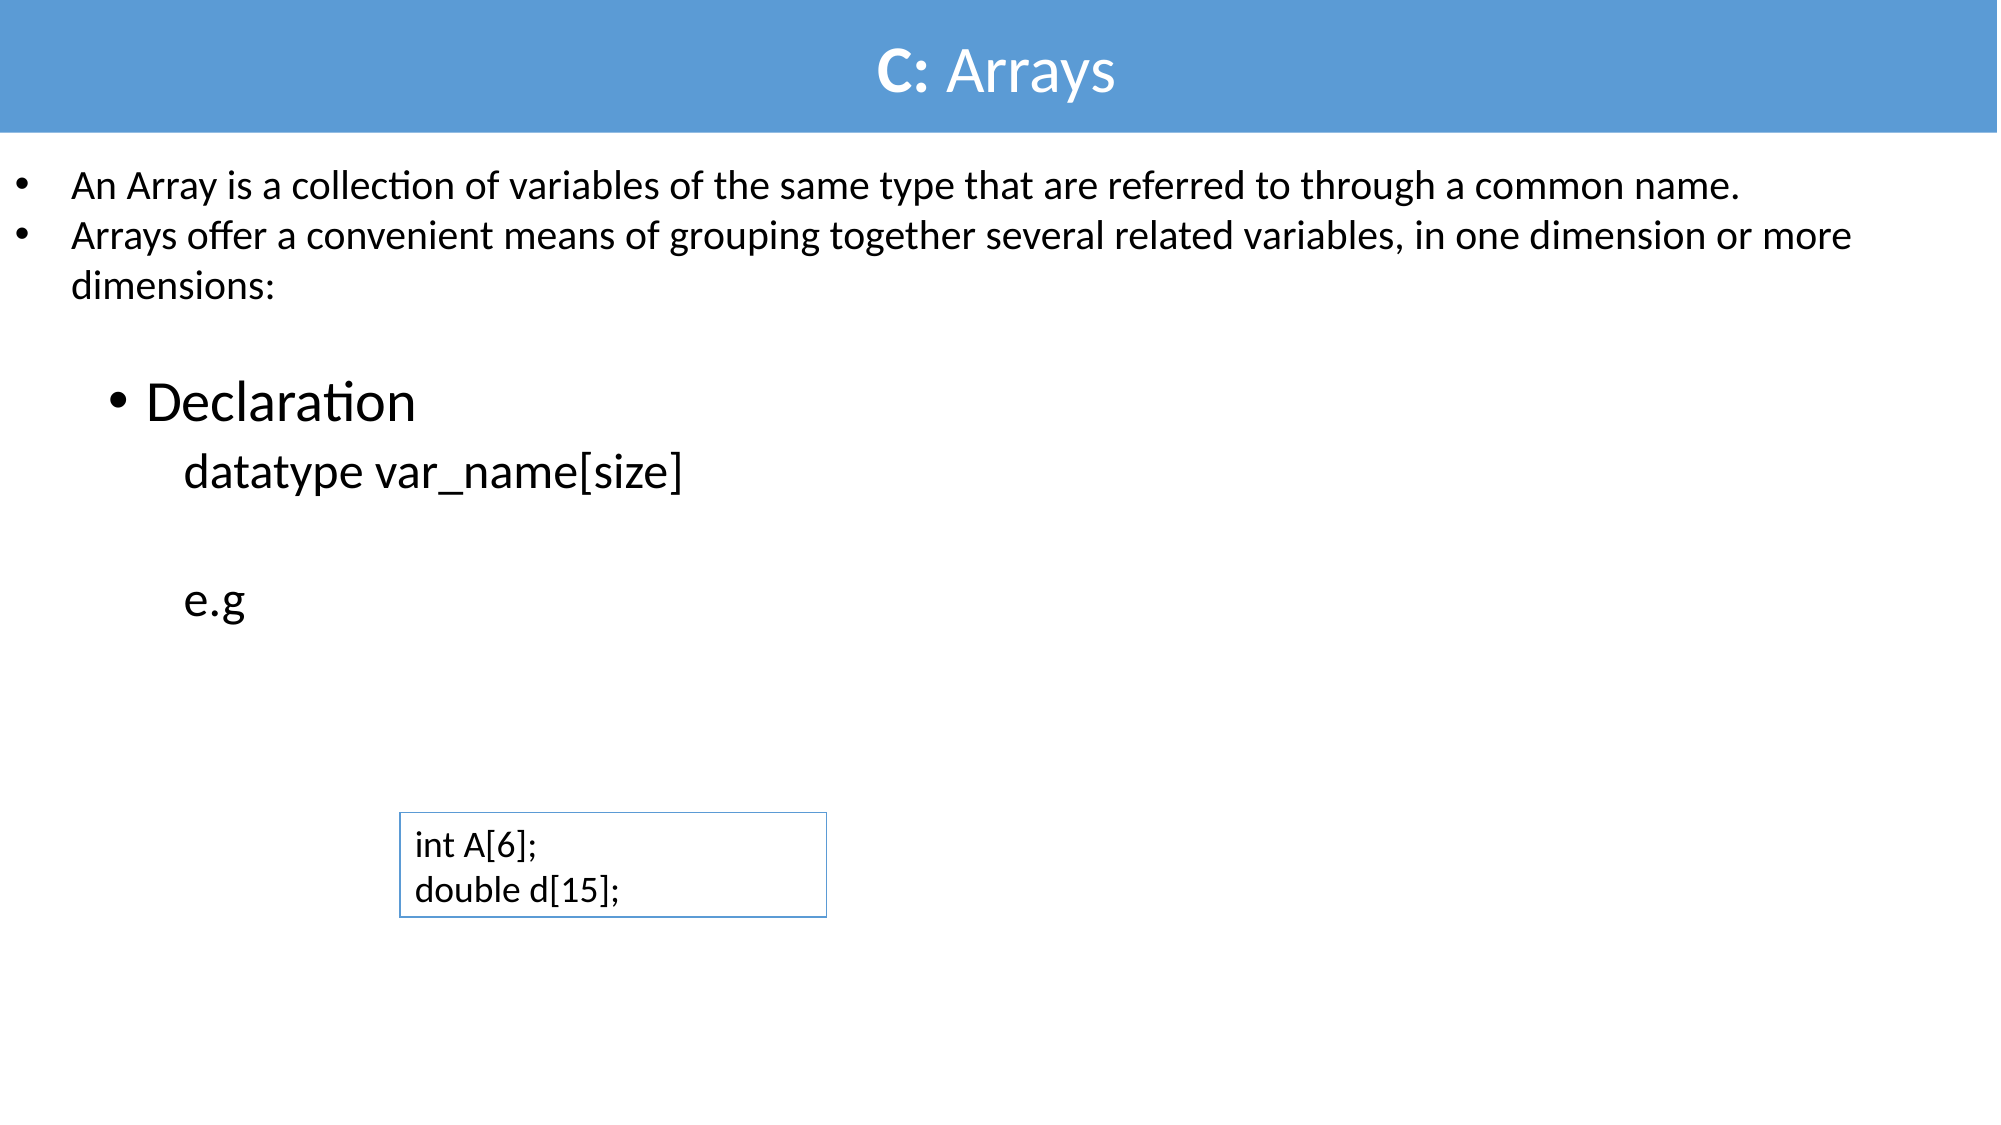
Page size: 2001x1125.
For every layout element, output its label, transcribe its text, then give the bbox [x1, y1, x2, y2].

text_box C: Arrays [0, 0, 1998, 134]
list Declaration datatype var_name[size] e.g [93, 364, 1444, 1107]
text_box int A[6]; double d[15]; [399, 812, 827, 918]
text_box An Array is a collection of variables of the same type that are referred to through a common name. Arrays offer a convenient means of grouping together several related variables, in one dimension or more dimensions: [0, 150, 1953, 316]
